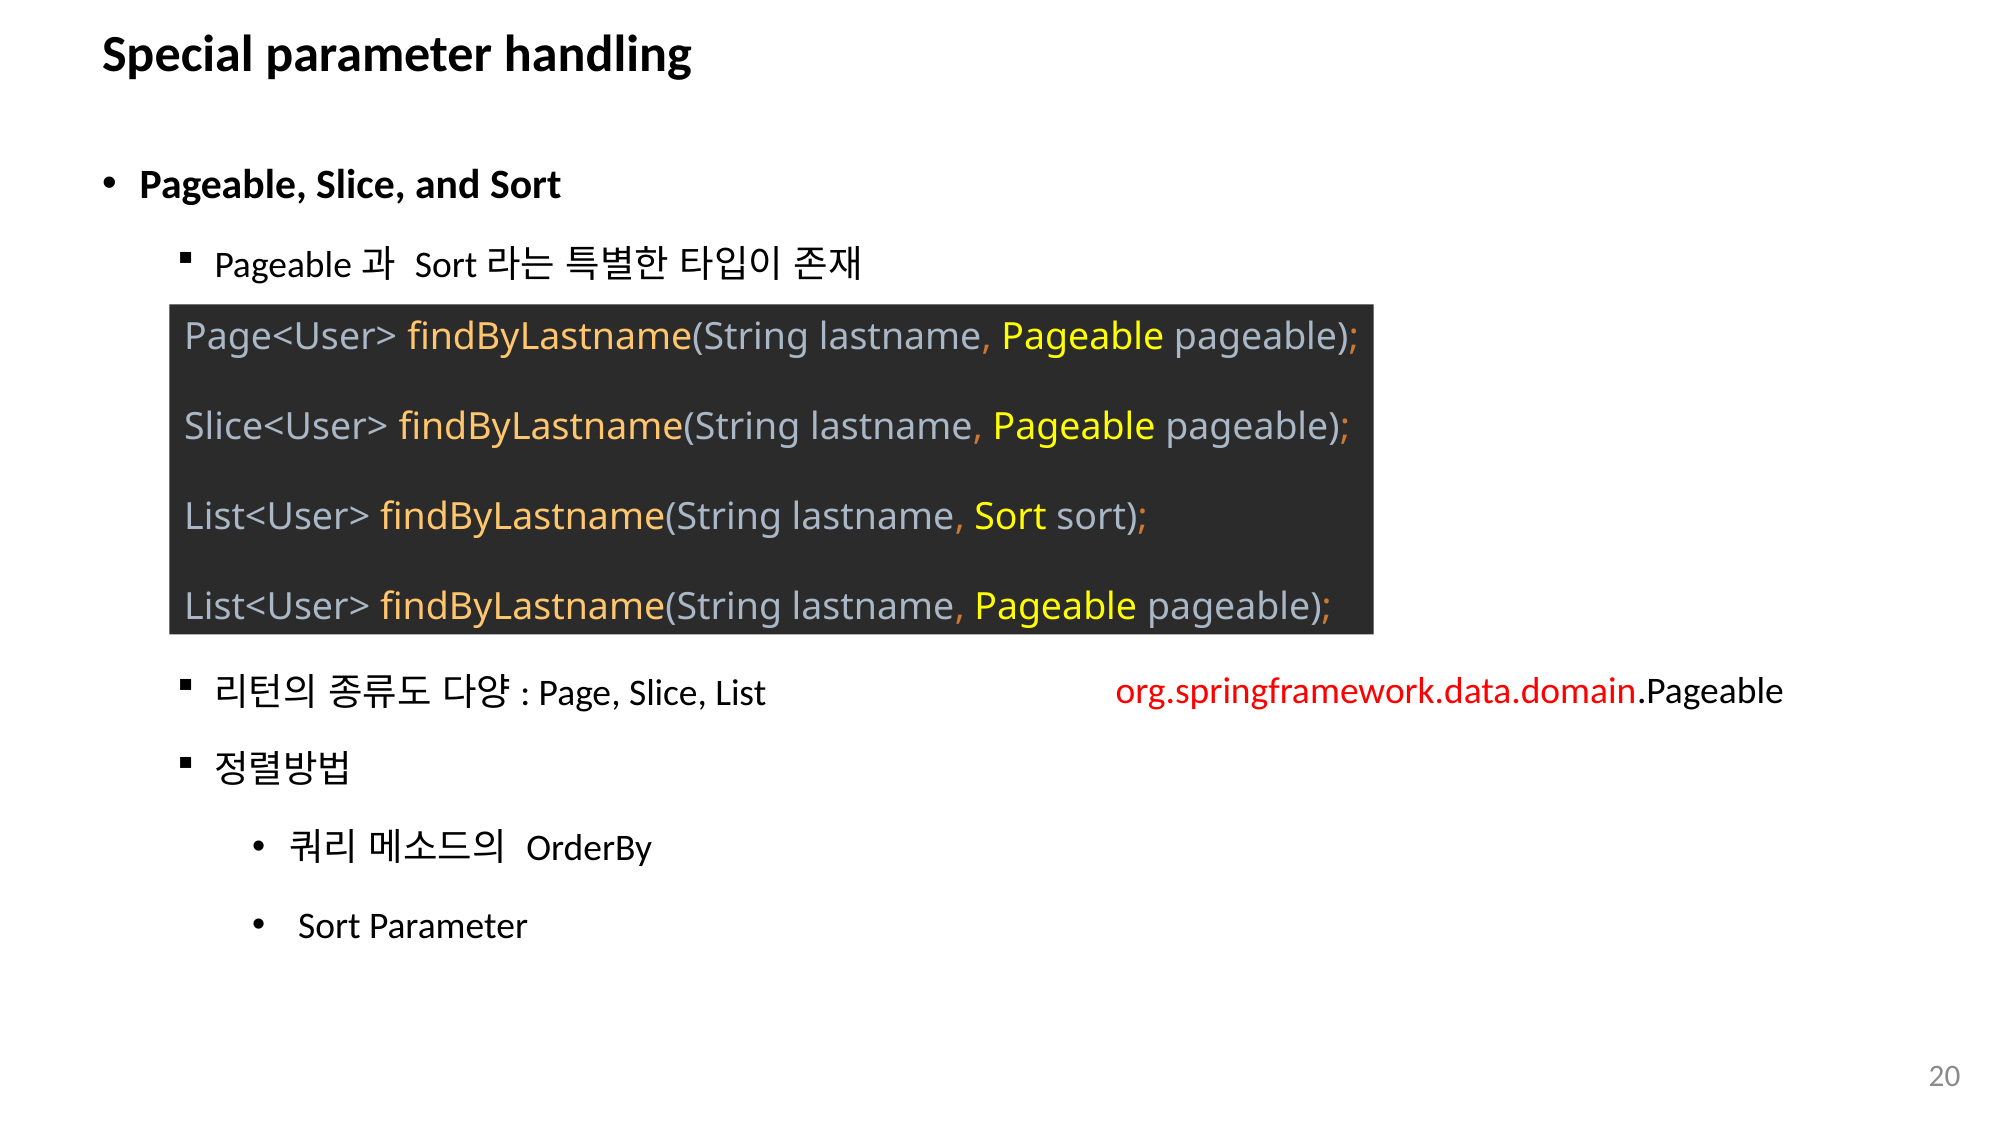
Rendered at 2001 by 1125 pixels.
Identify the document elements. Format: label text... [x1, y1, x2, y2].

slide_number 20 [1412, 1042, 1976, 1106]
title Special parameter handling [87, 26, 1812, 83]
text_box org.springframework.data.domain.Pageable [1025, 636, 1799, 719]
list Pageable, Slice, and Sort Pageable과 Sort라는 특별한 타입이 존재 리턴의 종류도 다양: Page, Slice, List 정렬방법 쿼리 메소드의 OrderBy Sort Parameter [87, 124, 1909, 1066]
text_box Page<User> findByLastname(String lastname, Pageable pageable); Slice<User> findByLastname(String lastname, Pageable pageable); List<User> findByLastname(String lastname, Sort sort); List<User> findByLastname(String lastname, Pageable pageable); [169, 304, 1374, 635]
